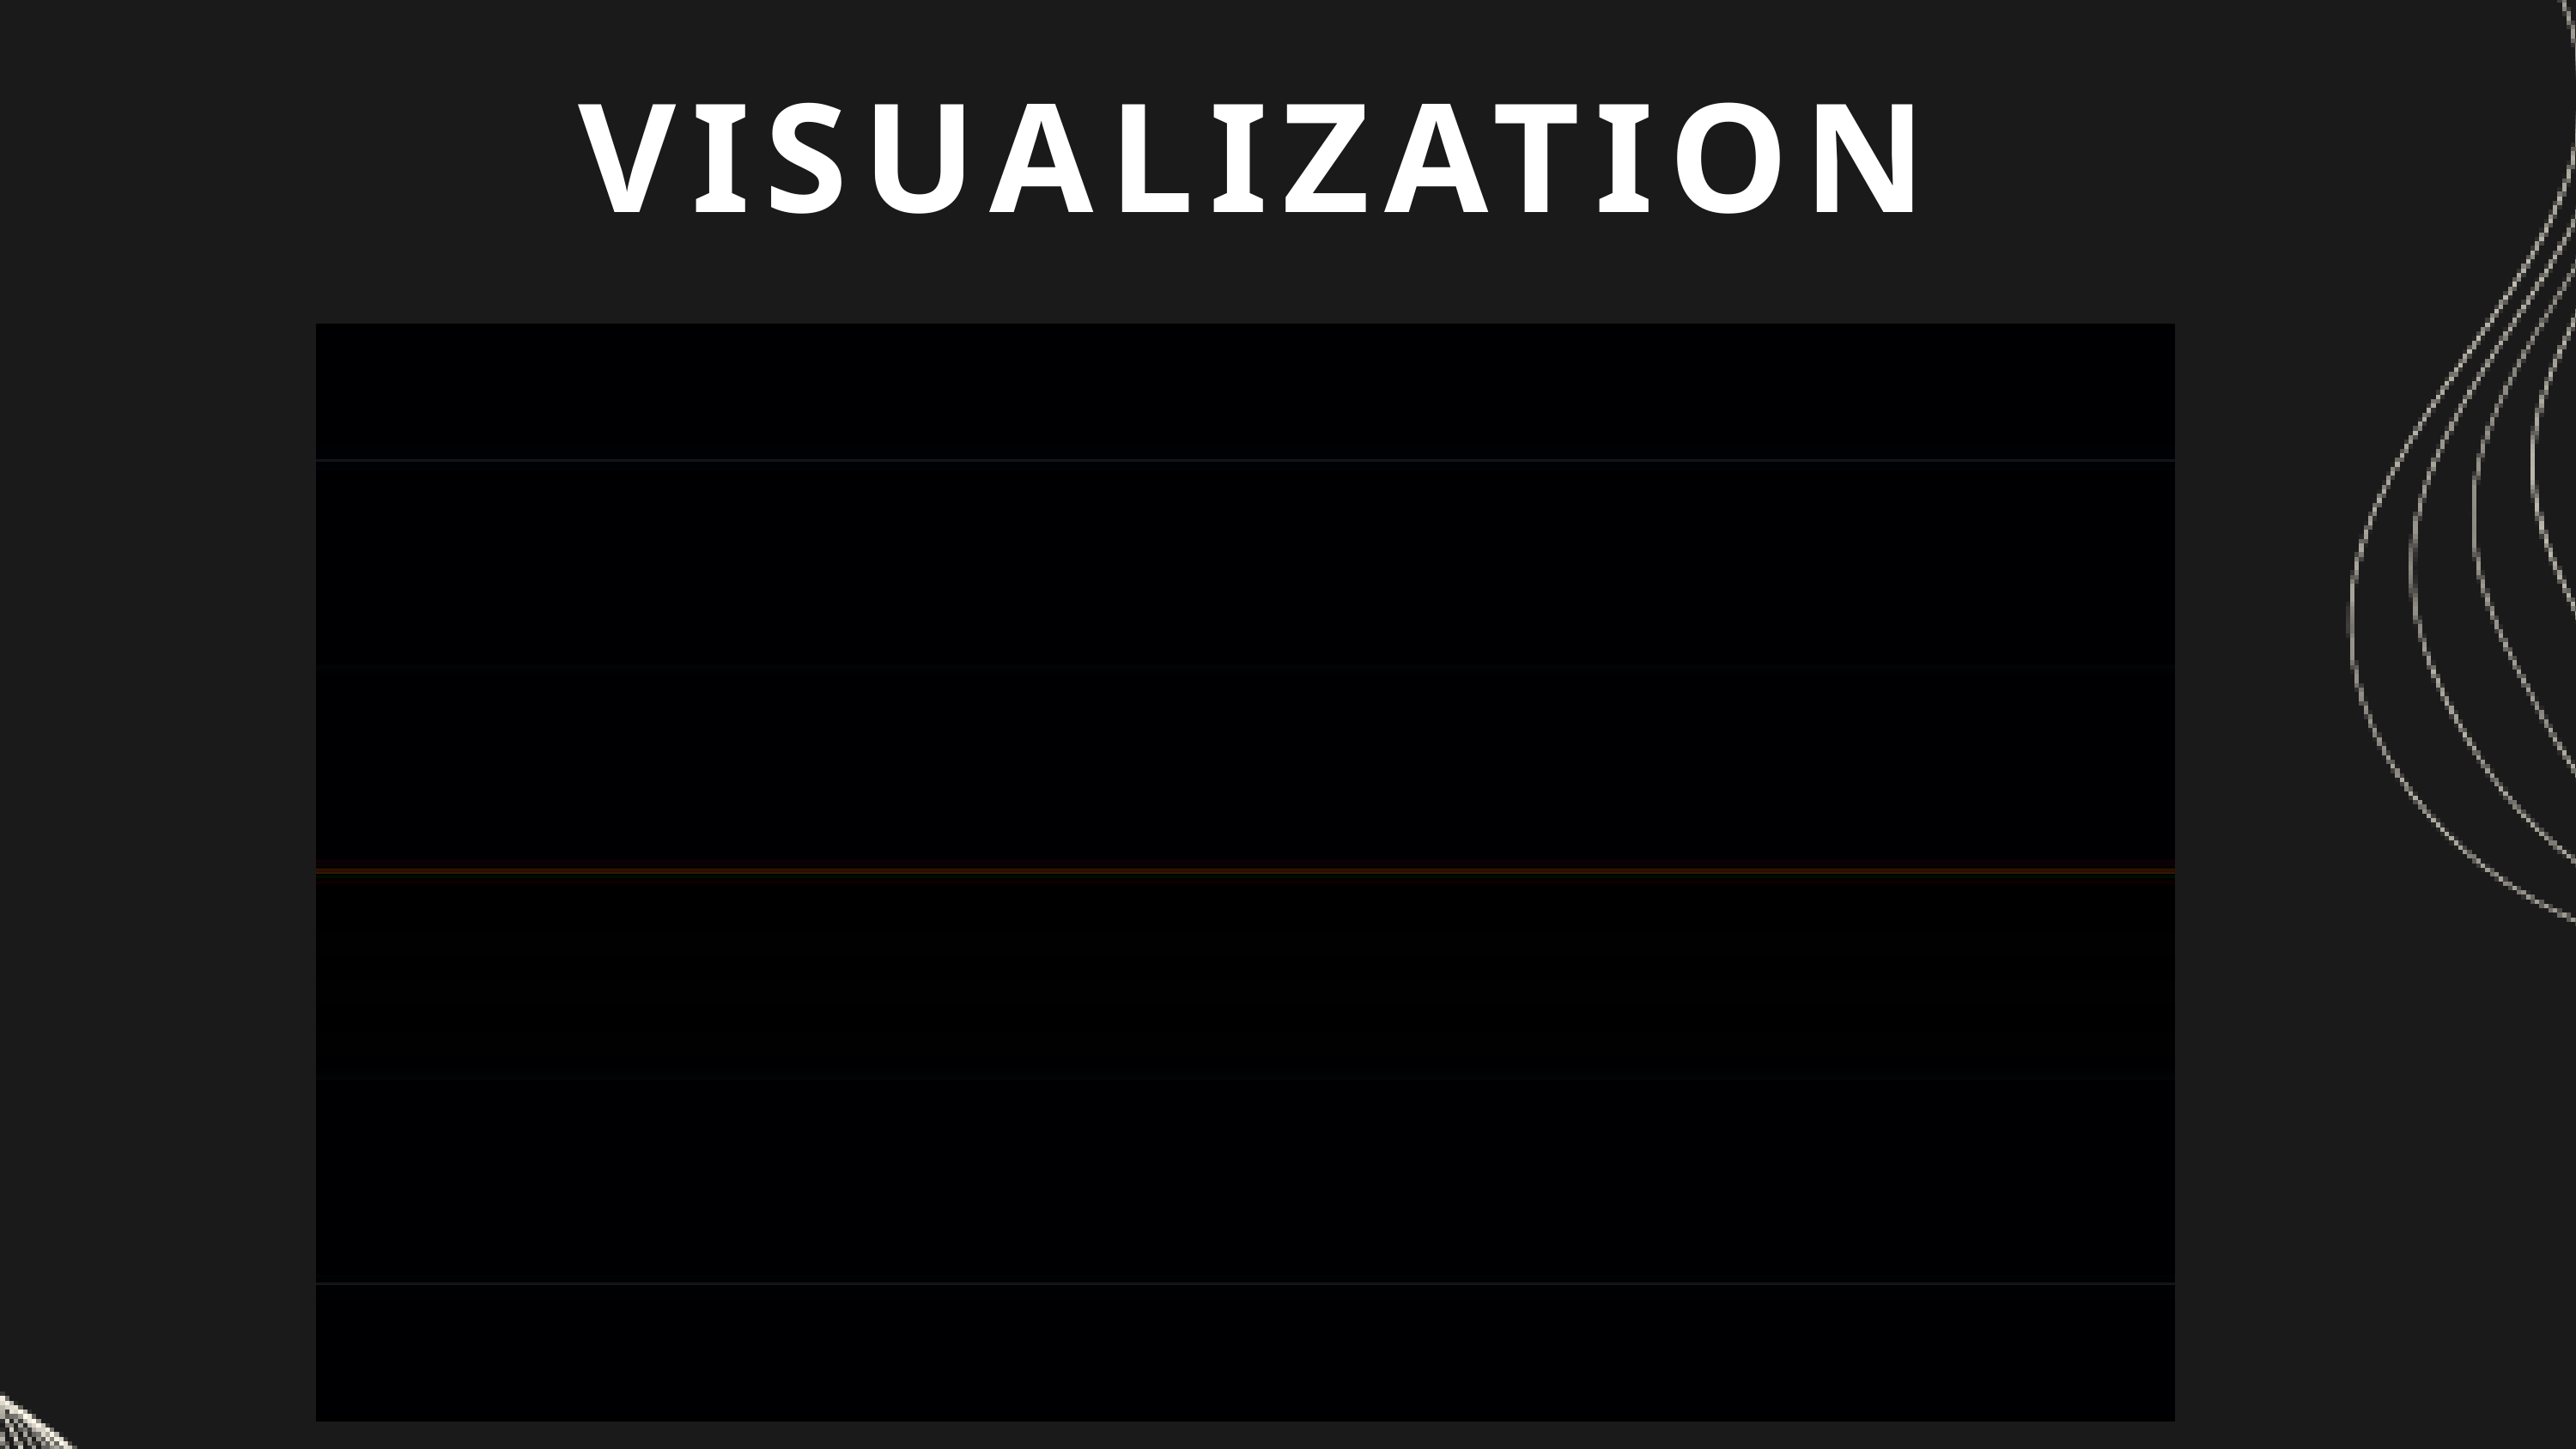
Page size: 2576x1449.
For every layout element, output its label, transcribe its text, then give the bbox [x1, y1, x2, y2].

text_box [315, 323, 2176, 1423]
text_box [2346, 0, 2576, 1422]
text_box VISUALIZATION [578, 34, 1998, 244]
text_box [0, 752, 145, 1449]
